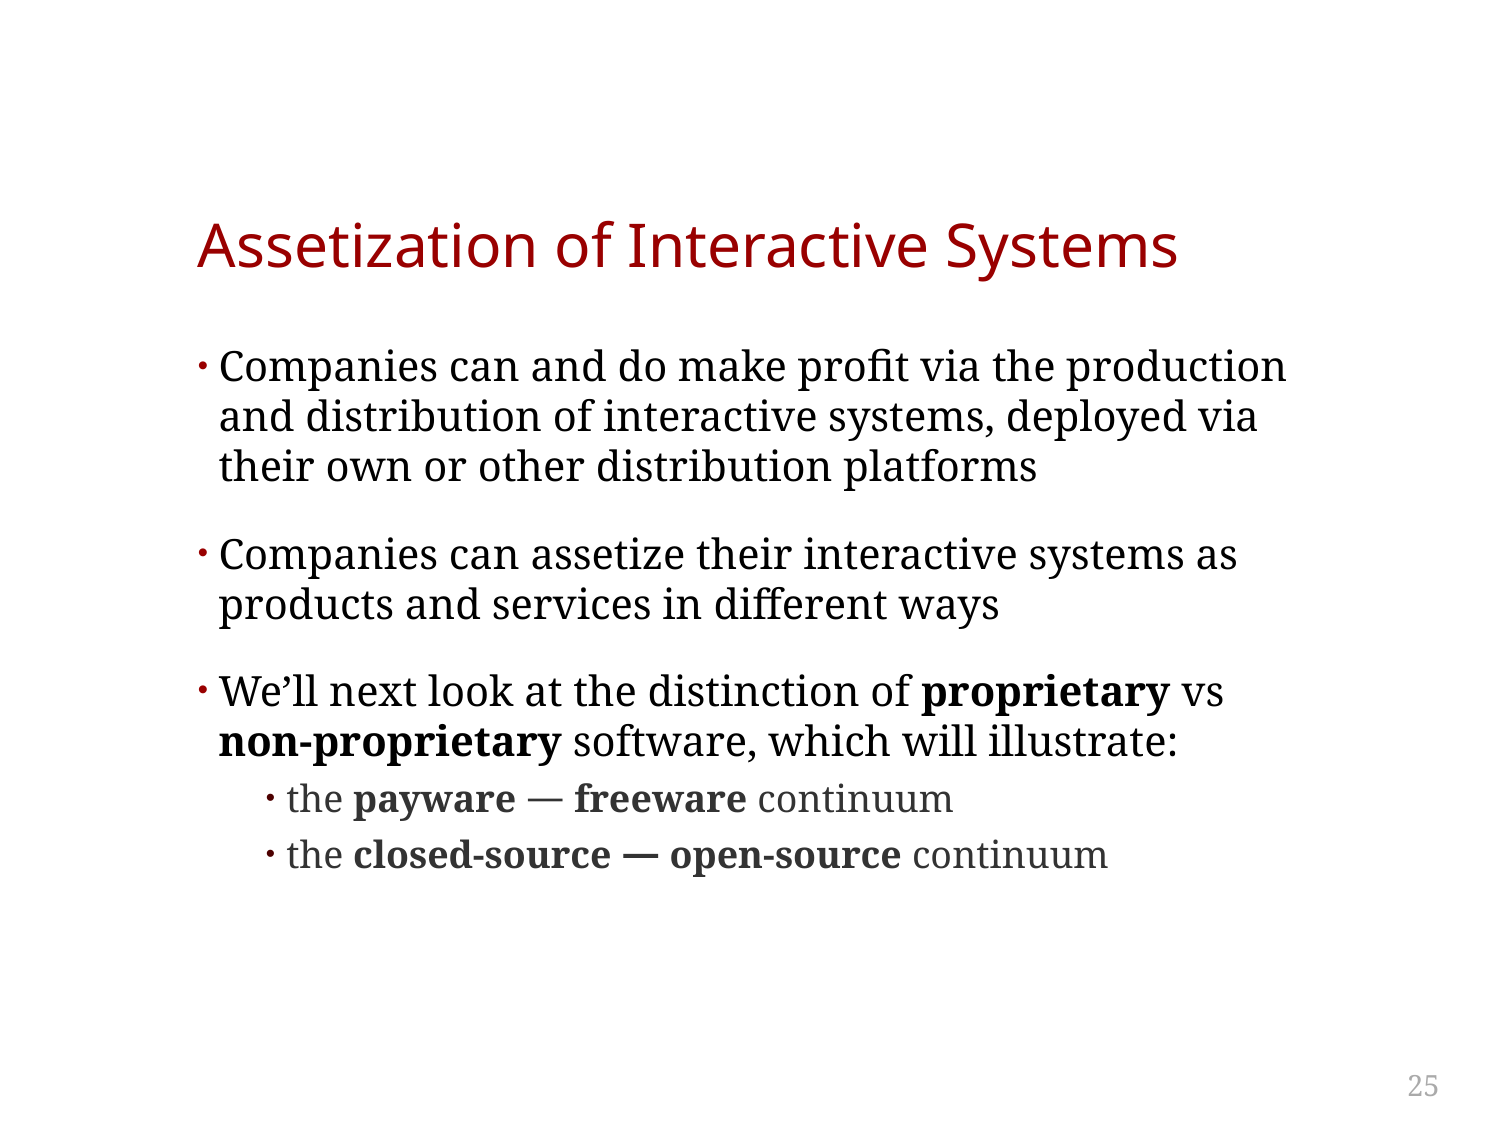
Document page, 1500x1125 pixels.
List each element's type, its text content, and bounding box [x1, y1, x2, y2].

list Companies can and do make profit via the production and distribution of interactive systems, deployed via their own or other distribution platforms Companies can assetize their interactive systems as products and services in different ways We’ll next look at the distinction of proprietary vs non-proprietary software, which will illustrate: the payware ⏤ freeware continuum the closed-source ⏤ open-source continuum [190, 337, 1310, 1125]
title Assetization of Interactive Systems [190, 203, 1310, 337]
slide_number 25 [1349, 1050, 1498, 1125]
